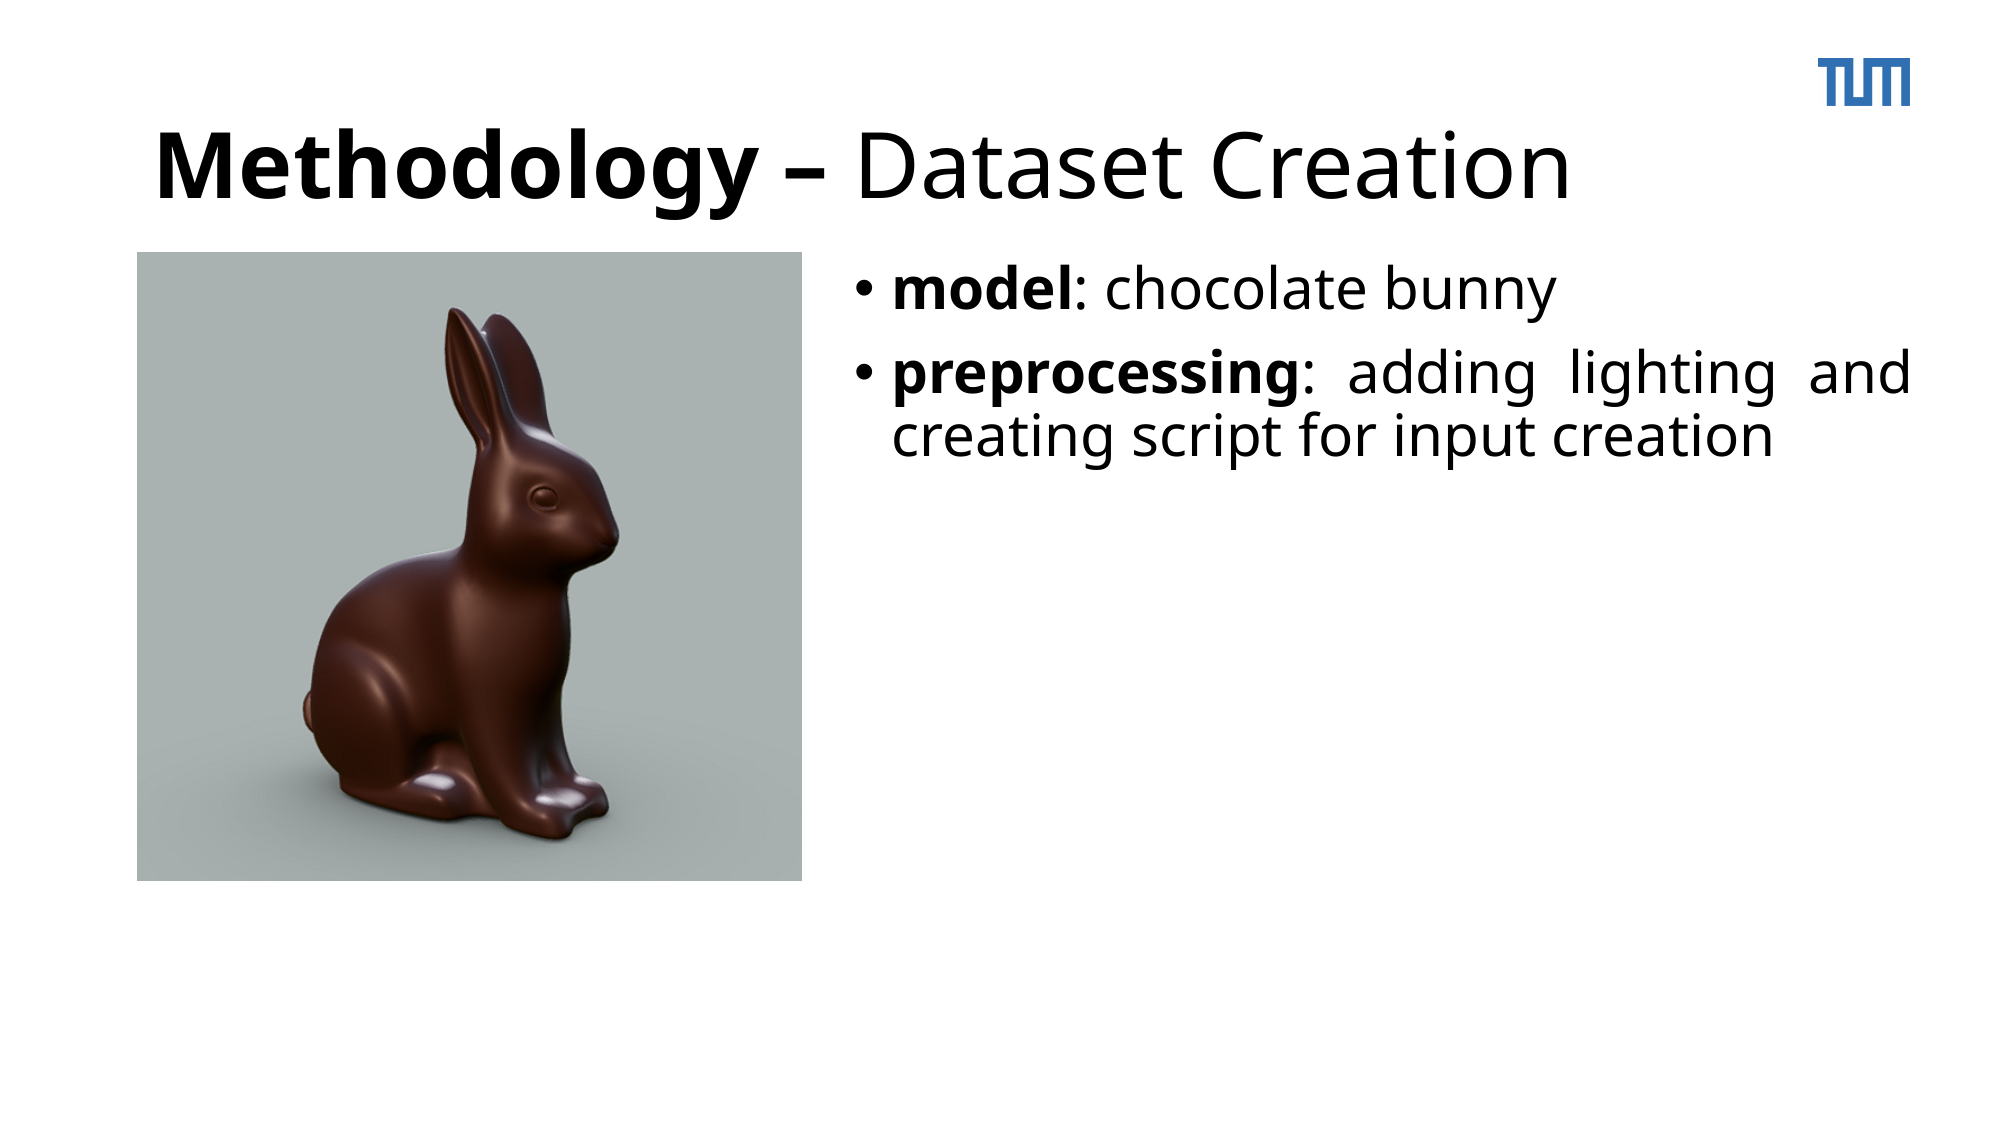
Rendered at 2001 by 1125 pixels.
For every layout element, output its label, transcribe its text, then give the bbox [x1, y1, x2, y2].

picture [1817, 57, 1910, 107]
title Methodology – Dataset Creation [137, 59, 1863, 278]
picture [136, 251, 803, 882]
list model: chocolate bunny preprocessing: adding lighting and creating script for input creation [839, 252, 1929, 760]
